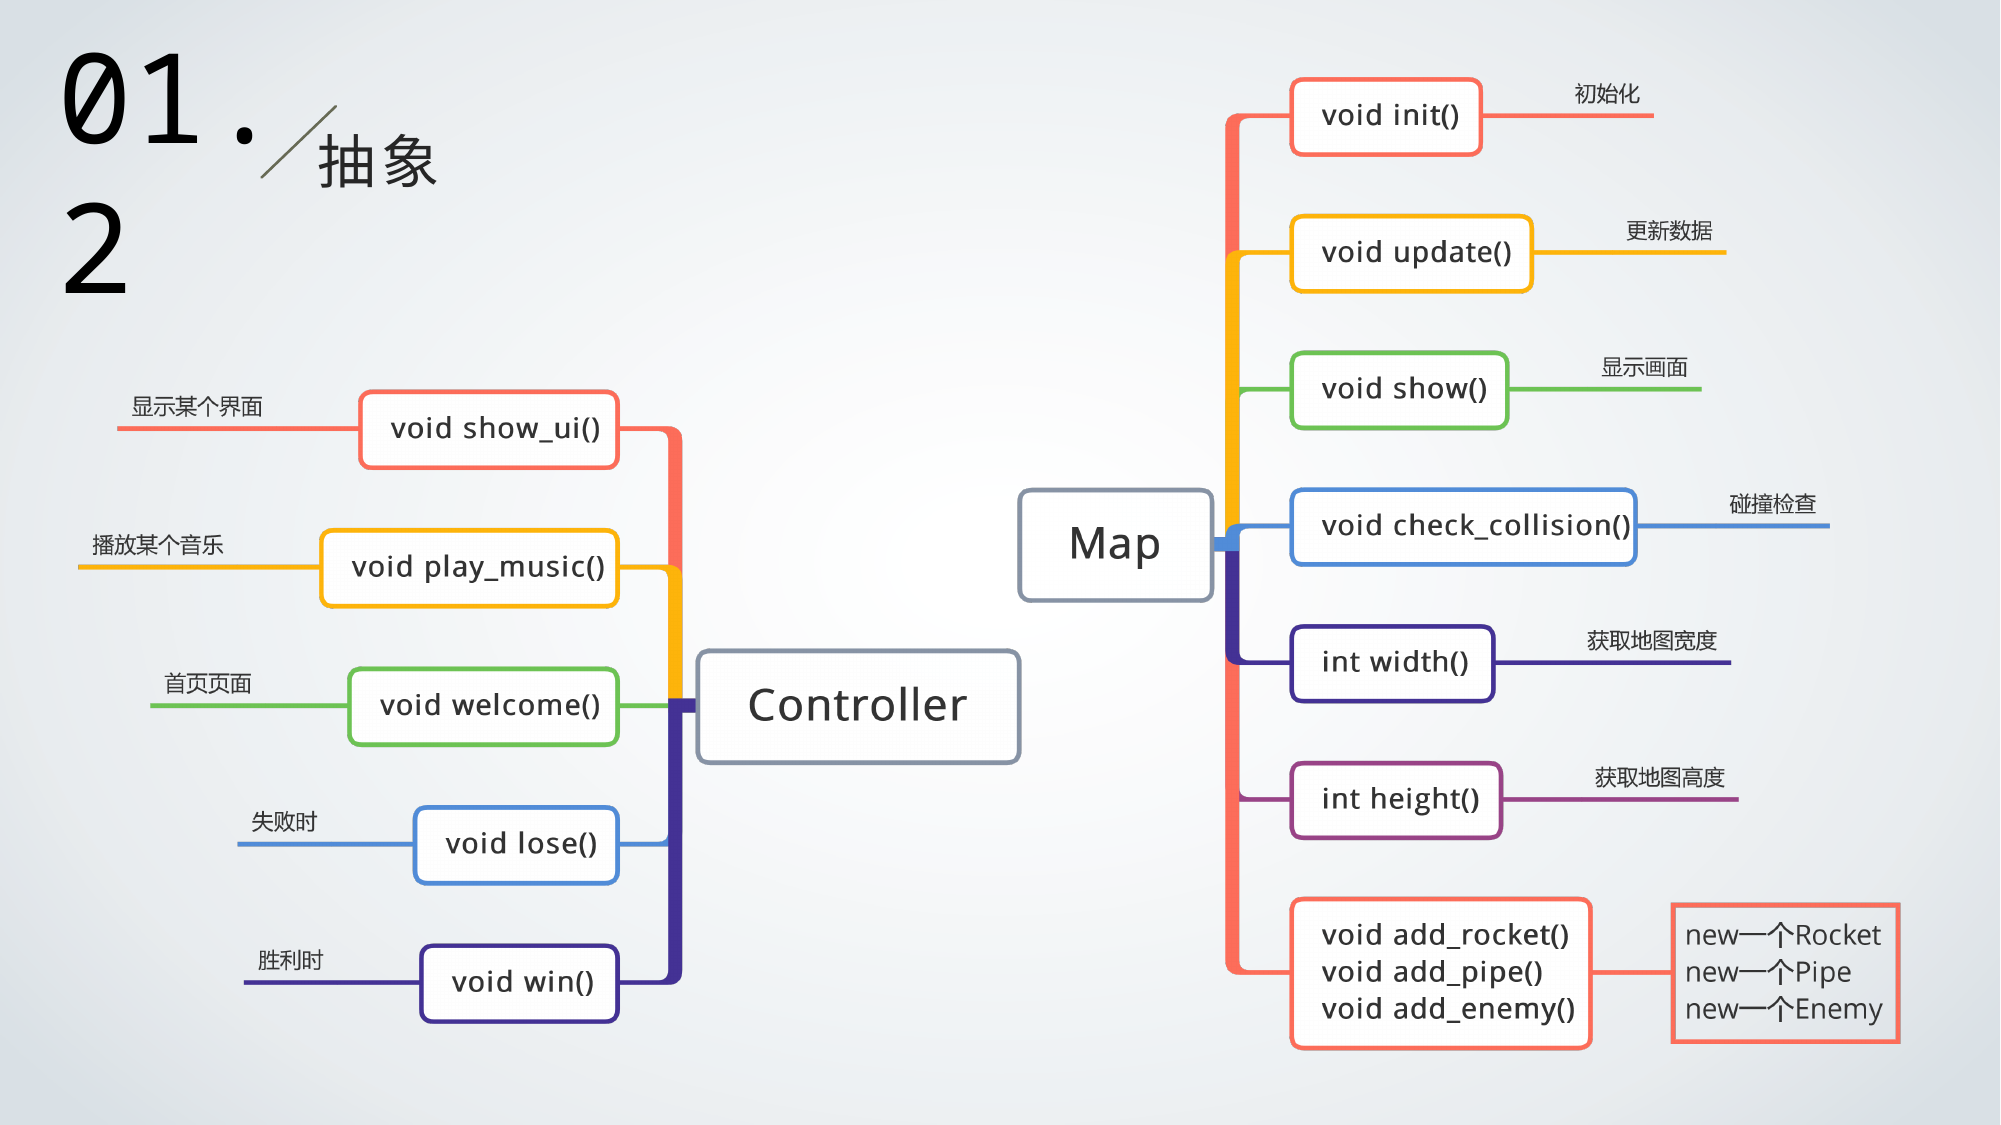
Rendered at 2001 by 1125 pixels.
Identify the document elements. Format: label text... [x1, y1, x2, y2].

text_box 01.2 [42, 10, 322, 310]
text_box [261, 106, 336, 178]
text_box 抽象 [322, 117, 456, 203]
picture [0, 0, 2001, 1125]
